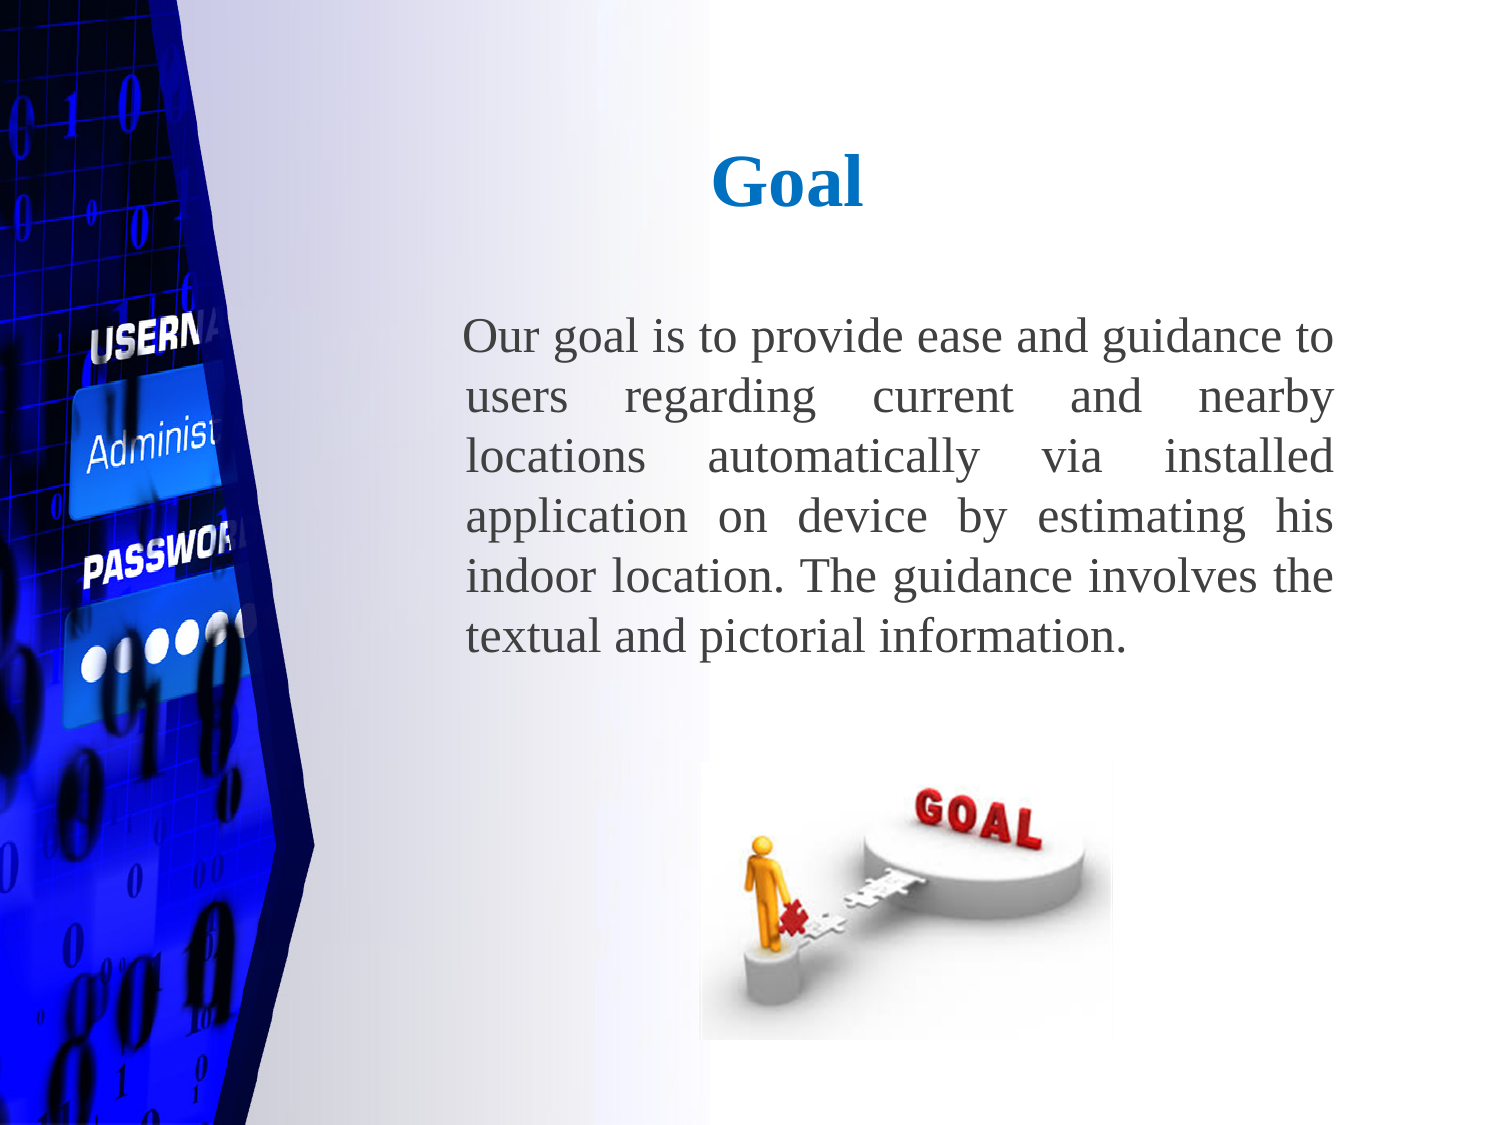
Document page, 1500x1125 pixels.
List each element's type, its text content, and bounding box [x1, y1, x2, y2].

title Goal [395, 96, 1430, 256]
picture [0, 0, 1500, 1125]
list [699, 762, 1113, 1040]
list Our goal is to provide ease and guidance to users regarding current and nearby locations automatically via installed application on device by estimating his indoor location. The guidance involves the textual and pictorial information. [394, 224, 1350, 738]
